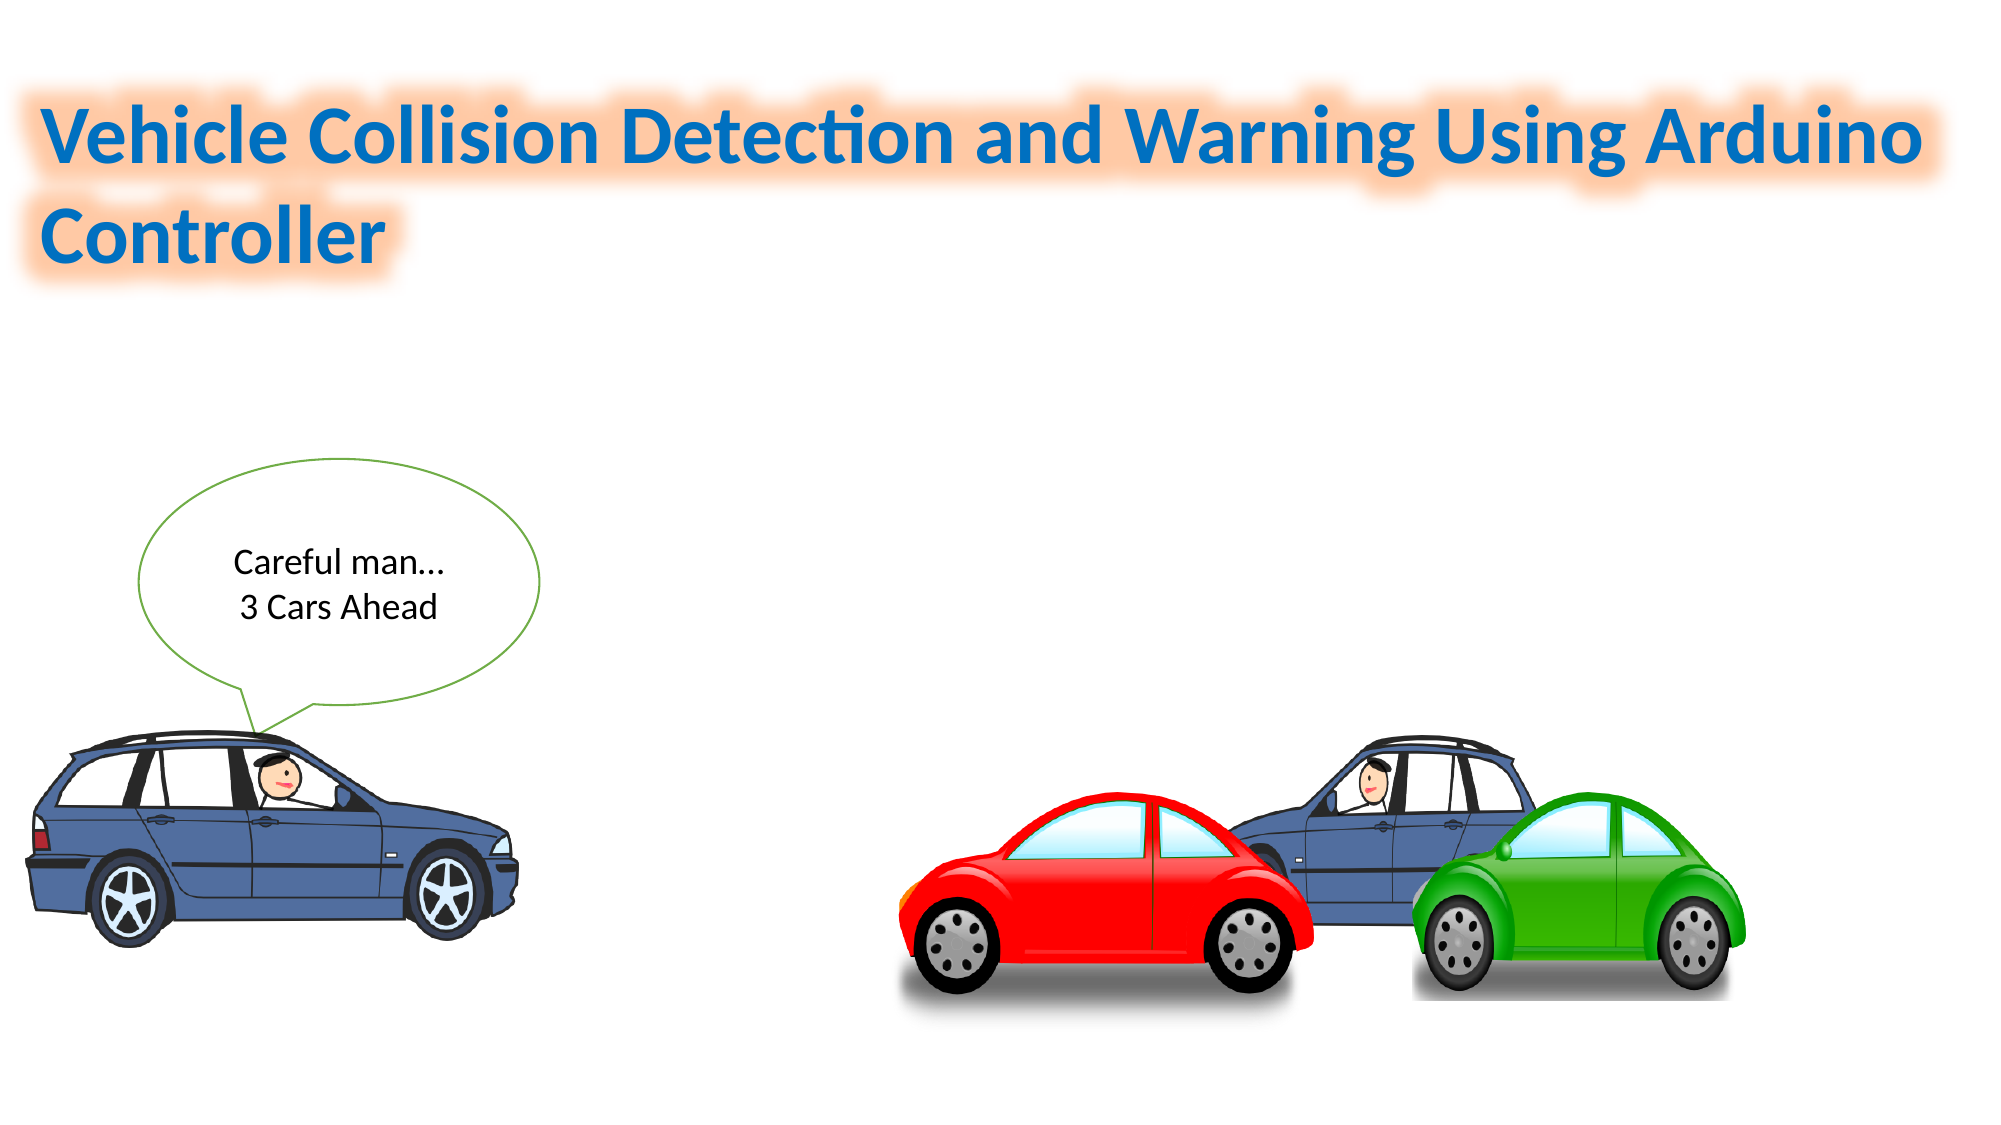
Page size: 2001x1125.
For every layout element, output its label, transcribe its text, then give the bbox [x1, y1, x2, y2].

text_box Vehicle Collision Detection and Warning Using Arduino Controller [25, 72, 2000, 288]
picture [890, 735, 1746, 1032]
text_box Careful man… 3 Cars Ahead [137, 457, 541, 730]
picture [25, 730, 519, 948]
